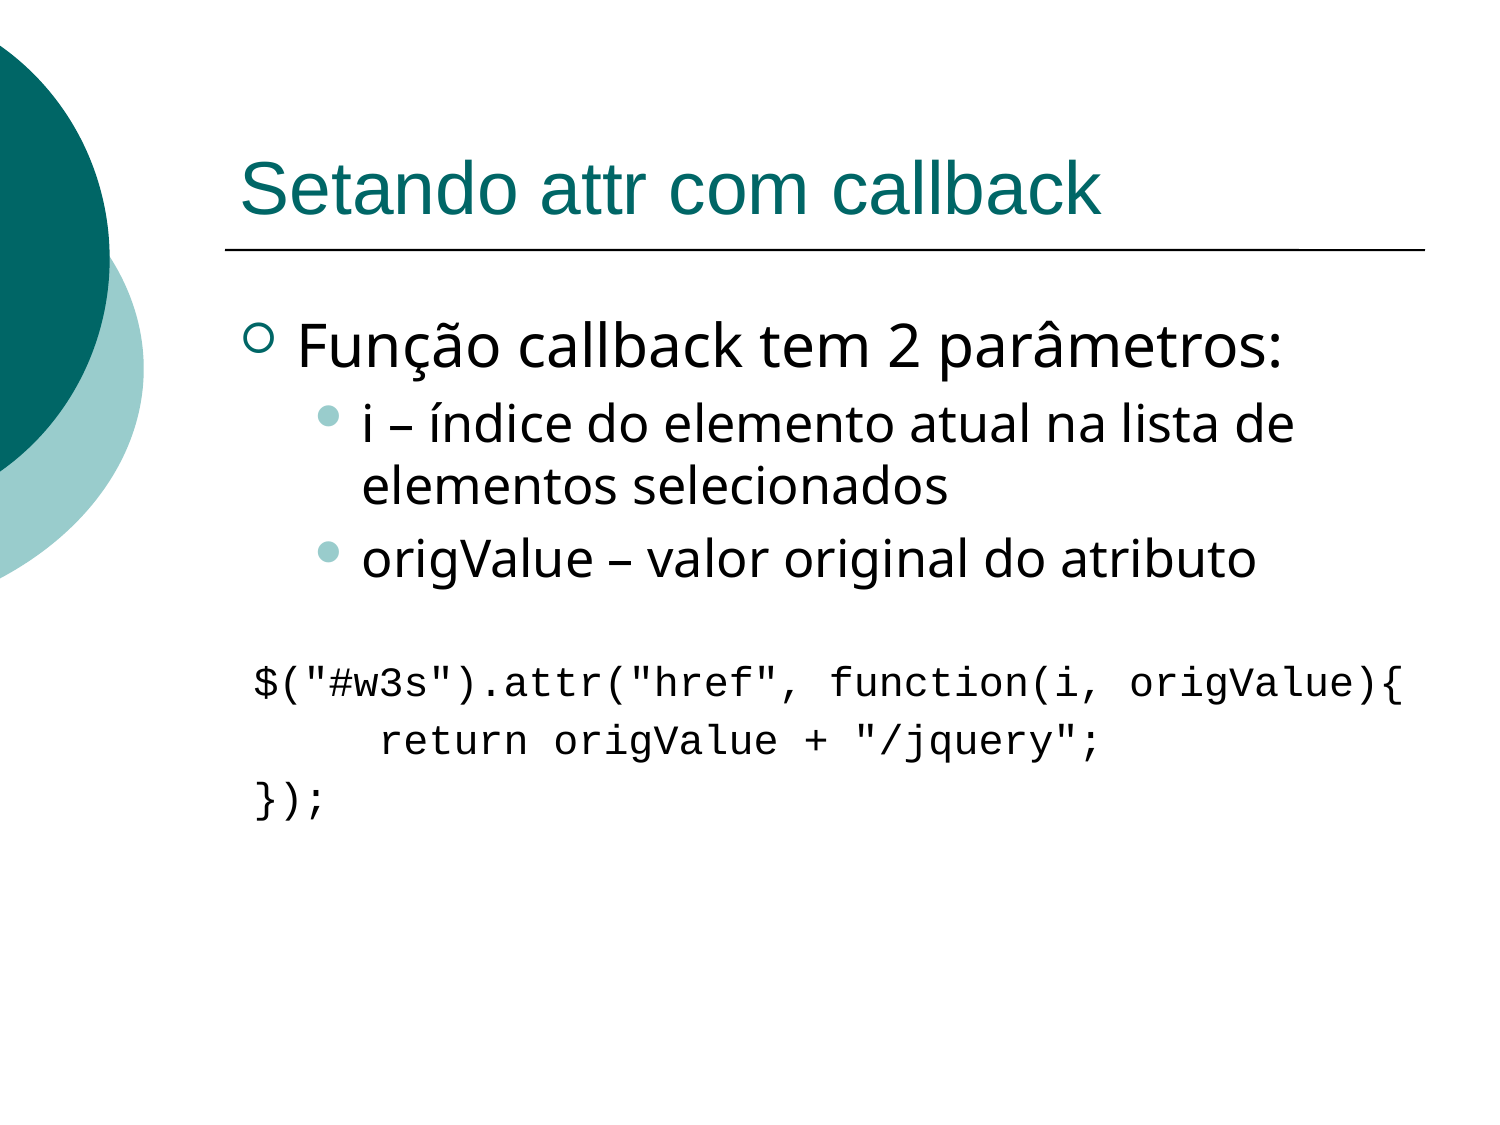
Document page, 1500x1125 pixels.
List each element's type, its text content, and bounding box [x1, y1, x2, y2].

title Setando attr com callback [224, 49, 1425, 237]
list Função callback tem 2 parâmetros: i – índice do elemento atual na lista de elementos selecionados origValue – valor original do atributo $("#w3s").attr("href", function(i, origValue){ return origValue + "/jquery"; }); [224, 299, 1425, 975]
